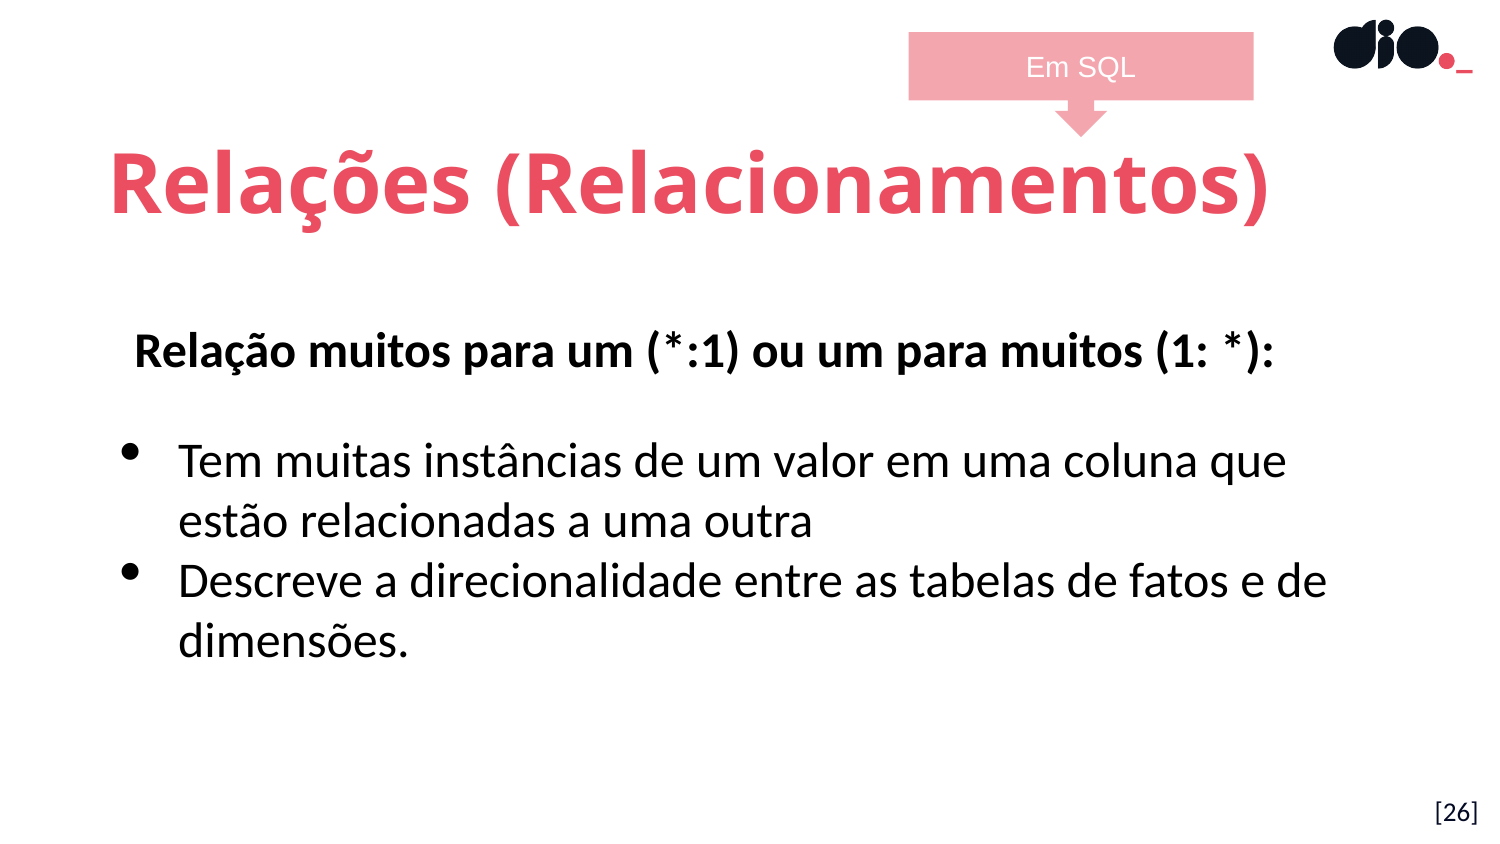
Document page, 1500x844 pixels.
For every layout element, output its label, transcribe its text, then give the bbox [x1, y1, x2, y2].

text_box Em SQL [908, 32, 1254, 138]
text_box Relação muitos para um (*:1) ou um para muitos (1: *): Tem muitas instâncias de um valor em uma coluna que estão relacionadas a uma outra Descreve a direcionalidade entre as tabelas de fatos e de dimensões. [106, 283, 1422, 752]
slide_number [26] [1403, 779, 1494, 844]
picture [1333, 19, 1473, 74]
text_box Relações (Relacionamentos) [92, 104, 1408, 243]
